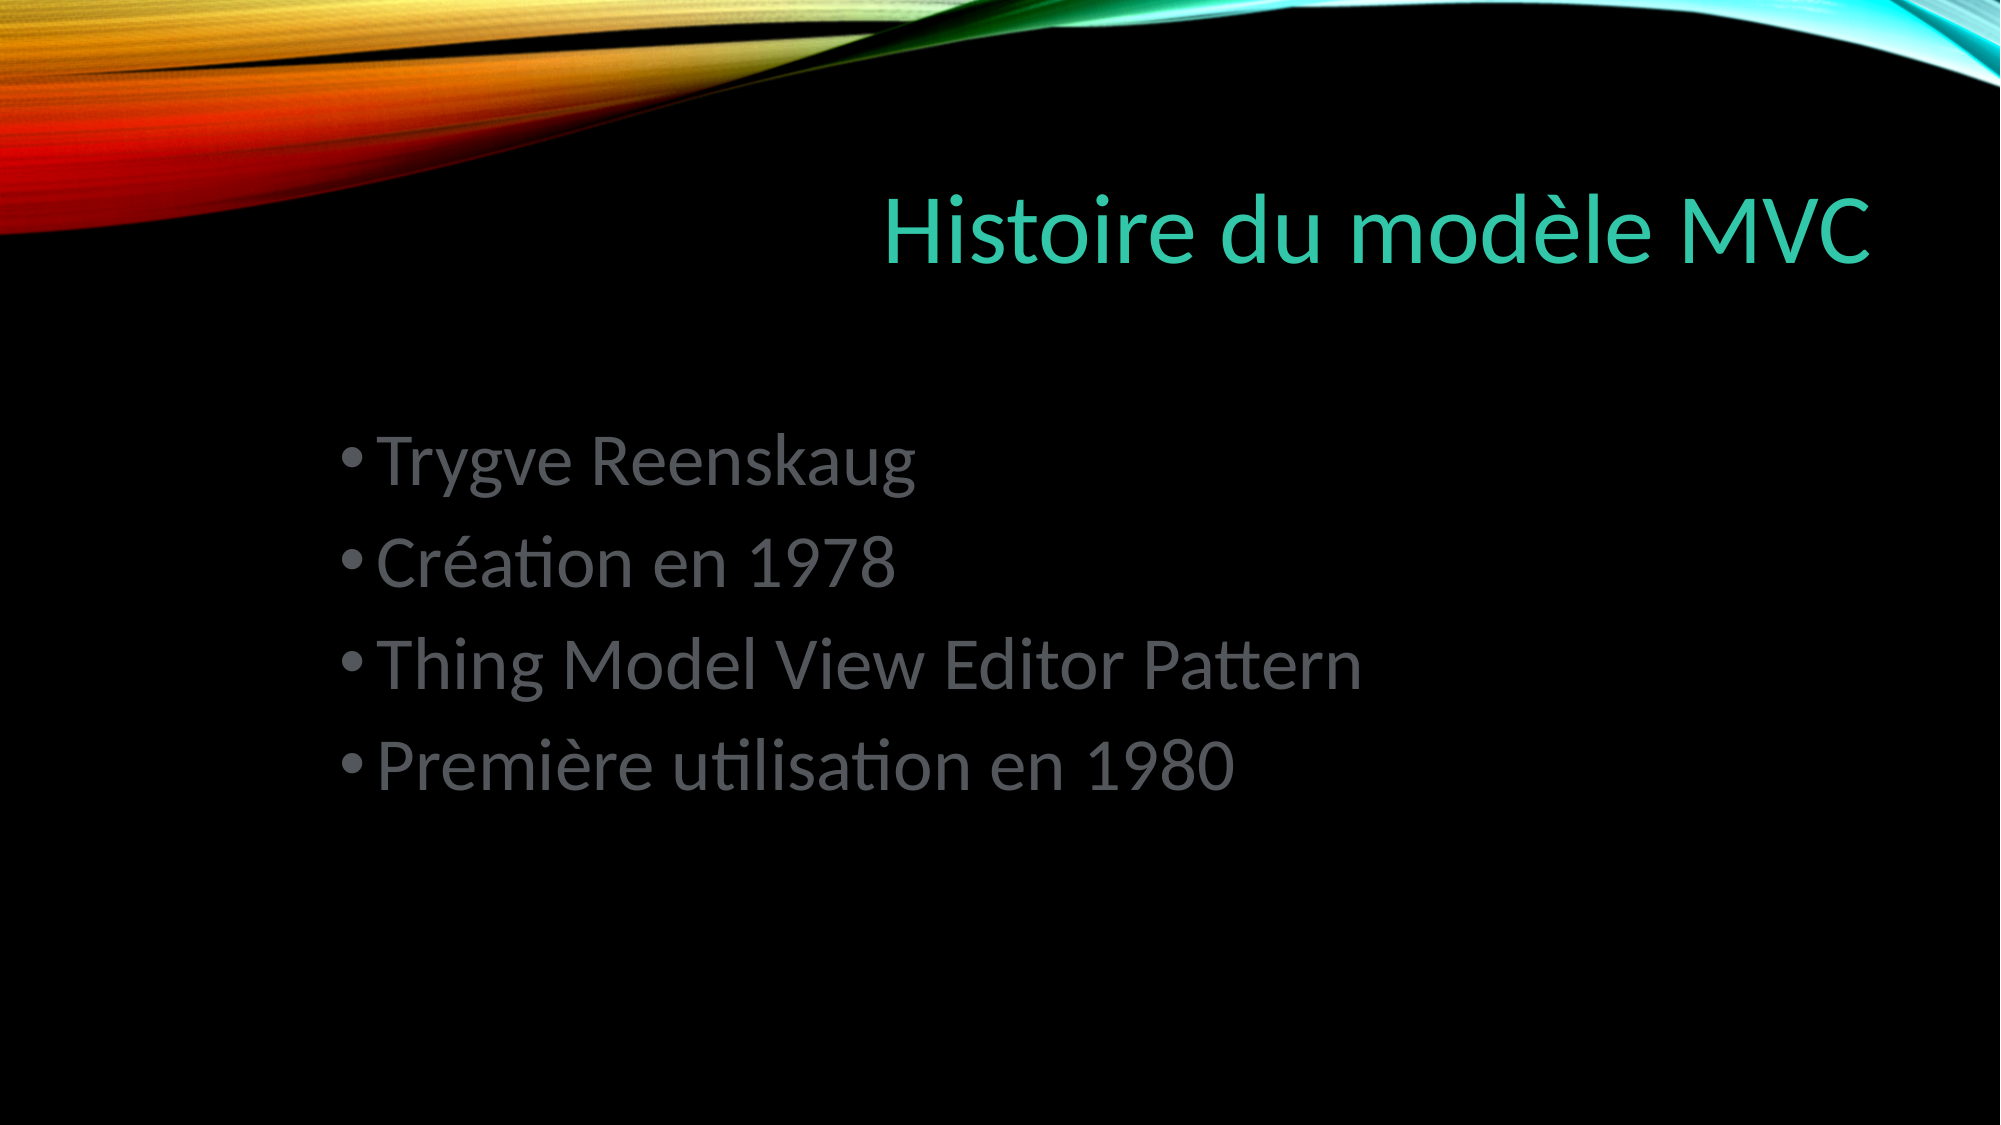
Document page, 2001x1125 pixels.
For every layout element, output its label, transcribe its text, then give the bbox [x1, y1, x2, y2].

list Trygve Reenskaug Création en 1978 Thing Model View Editor Pattern Première utilisation en 1980 [324, 267, 1675, 1010]
title Histoire du modèle MVC [474, 125, 1888, 338]
picture [0, 0, 2000, 237]
